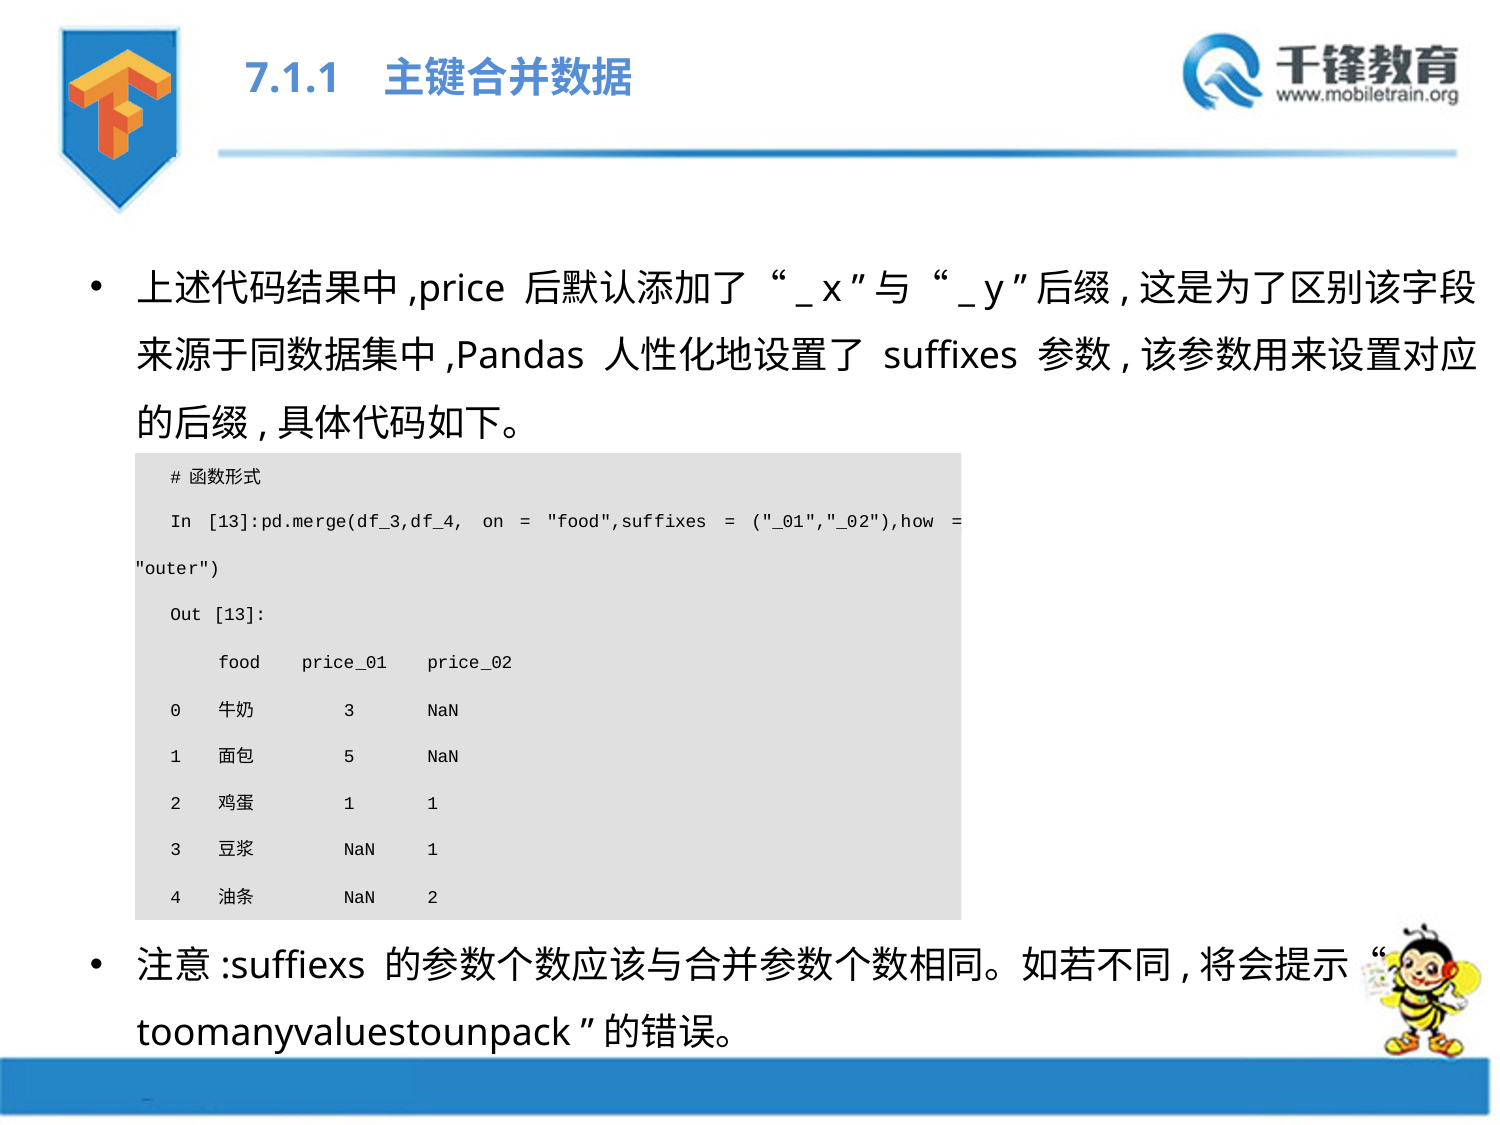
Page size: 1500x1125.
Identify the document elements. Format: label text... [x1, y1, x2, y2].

text_box 注意:suffiexs 的参数个数应该与合并参数个数相同。如若不同,将会提示“ toomanyvaluestounpack ”的错误。 [0, 911, 1496, 1061]
picture [0, 0, 1500, 1125]
text_box 上述代码结果中,price 后默认添加了“_ x ”与“_ y ”后缀,这是为了区别该字段来源于同数据集中,Pandas 人性化地设置了 suffixes 参数,该参数用来设置对应的后缀,具体代码如下。 [0, 233, 1496, 451]
text_box 7.1.1 主键合并数据 [230, 29, 1069, 122]
